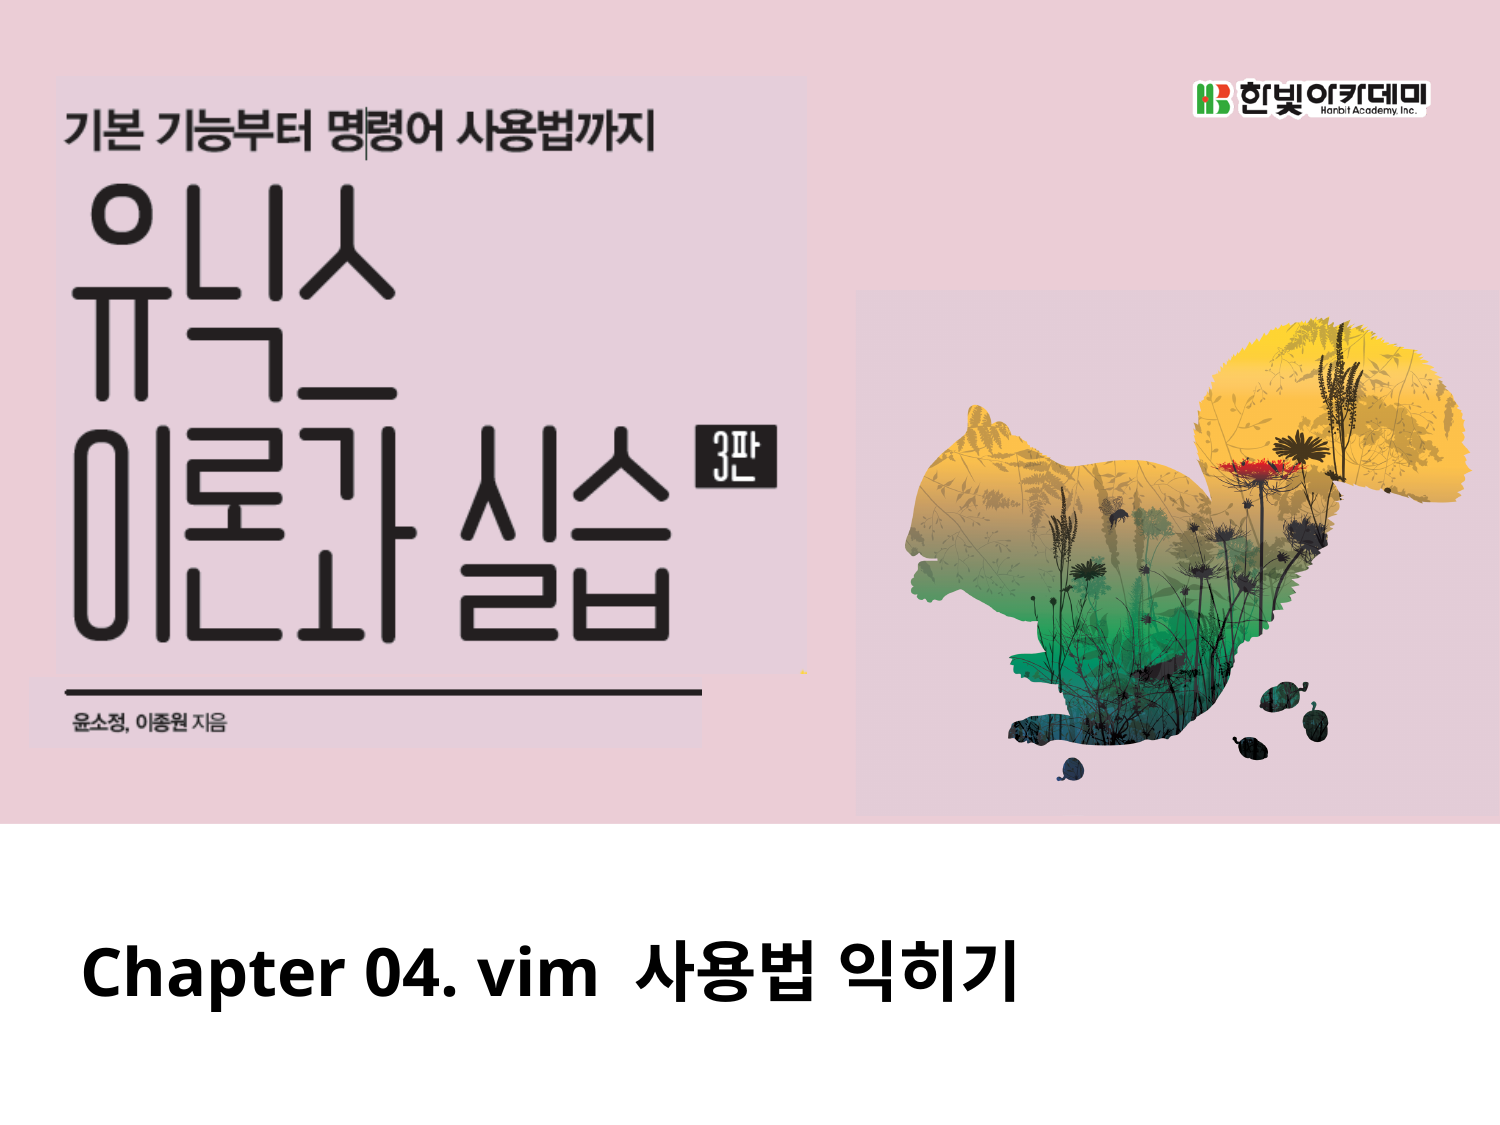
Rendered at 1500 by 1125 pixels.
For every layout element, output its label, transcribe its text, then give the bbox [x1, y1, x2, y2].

picture [29, 677, 702, 748]
title Chapter 04. vim 사용법 익히기 [64, 881, 1436, 1059]
picture [56, 76, 807, 674]
picture [1181, 68, 1444, 132]
